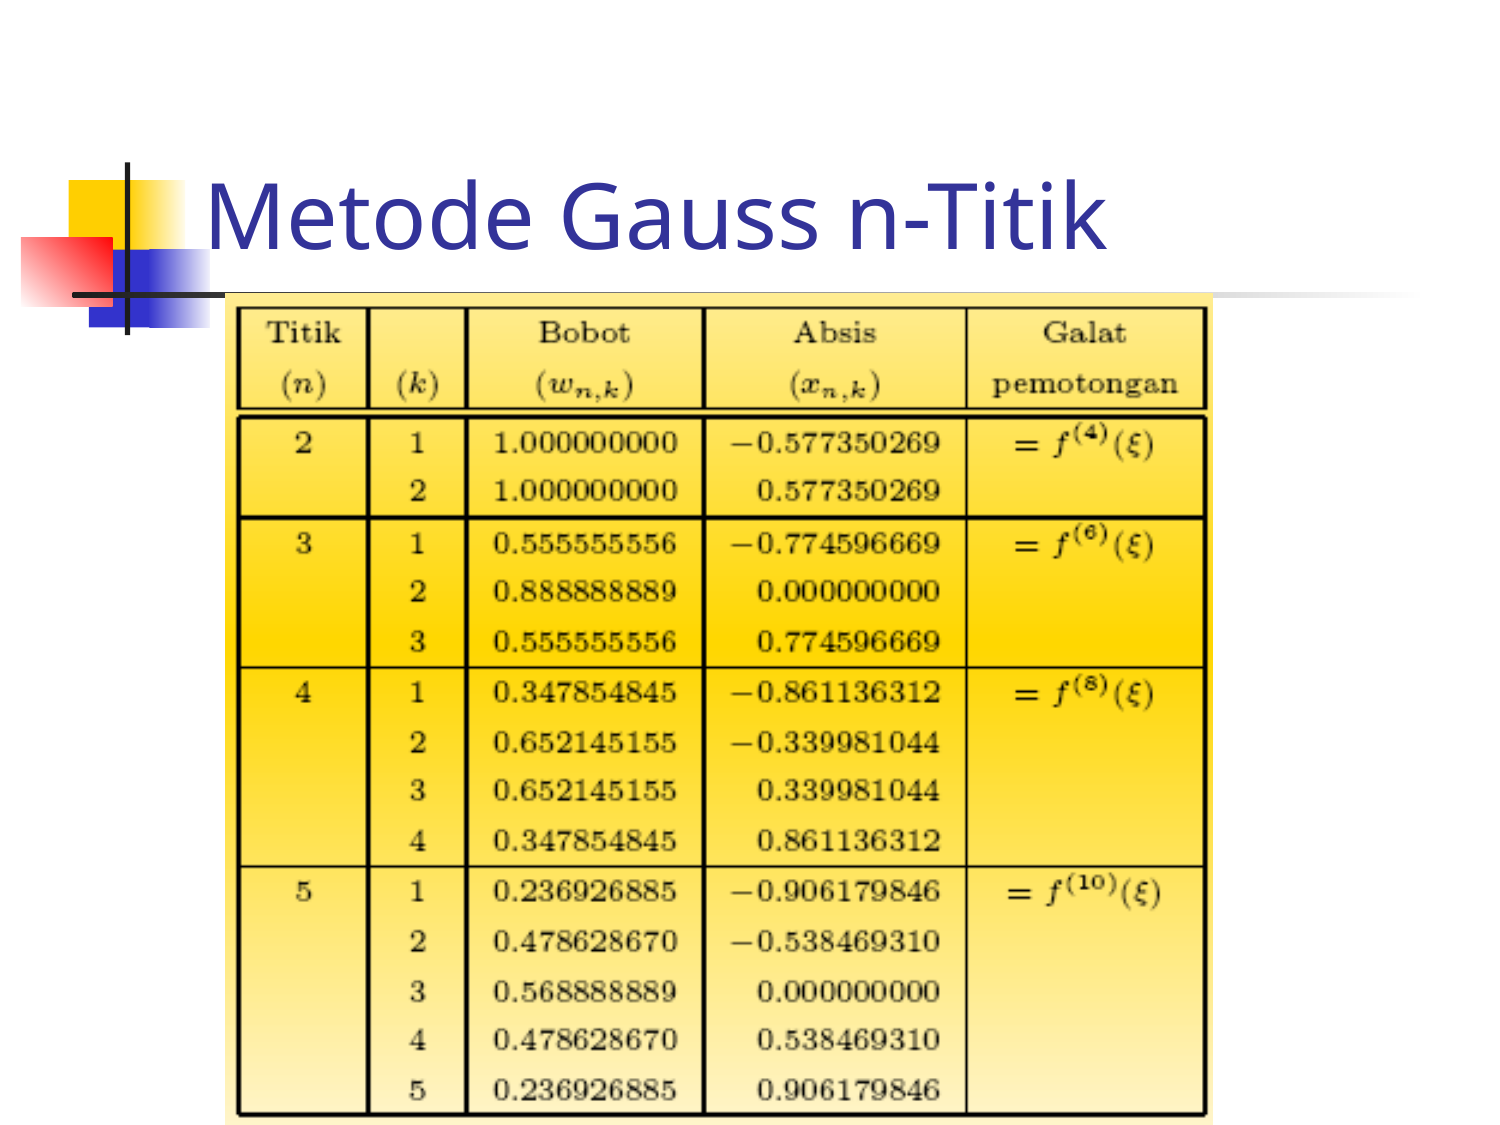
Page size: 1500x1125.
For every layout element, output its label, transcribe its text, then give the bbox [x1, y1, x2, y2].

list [224, 292, 1213, 1125]
title Metode Gauss n-Titik [188, 35, 1468, 275]
